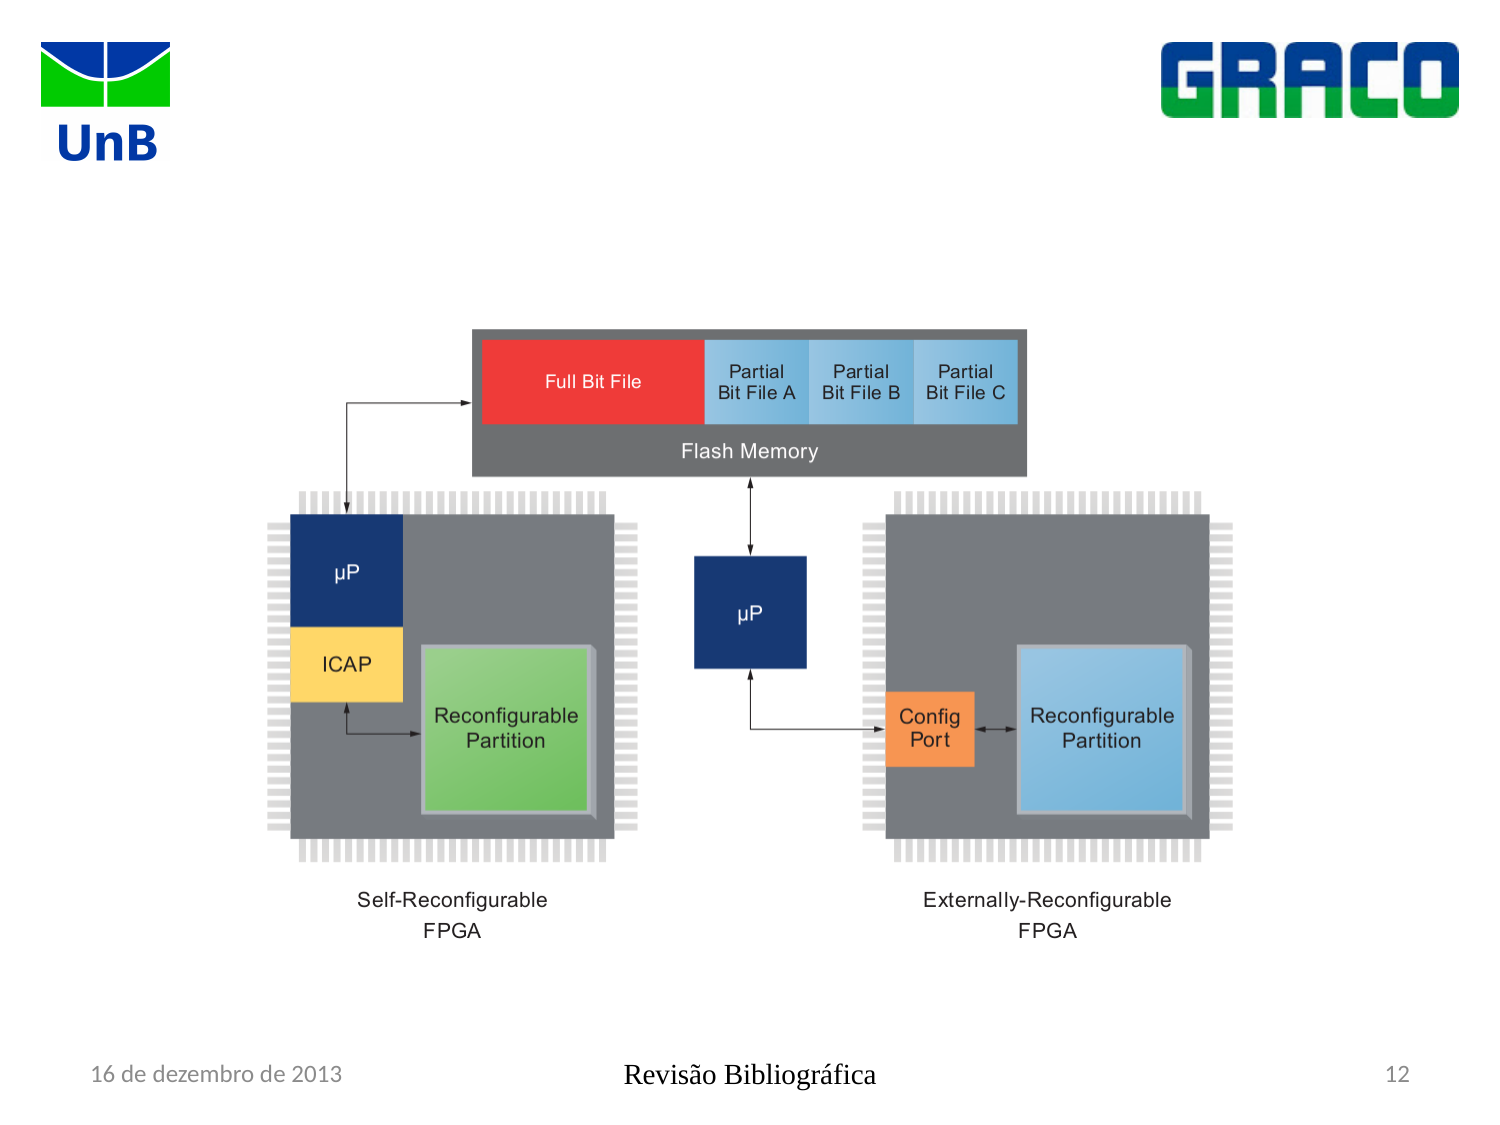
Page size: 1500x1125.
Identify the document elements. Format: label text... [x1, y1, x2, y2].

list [266, 328, 1234, 939]
picture [41, 42, 170, 161]
footer Revisão Bibliográfica [512, 1042, 988, 1103]
slide_number 16 de dezembro de 2013 [75, 1042, 425, 1103]
picture [1161, 42, 1459, 118]
slide_number 12 [1074, 1042, 1425, 1103]
